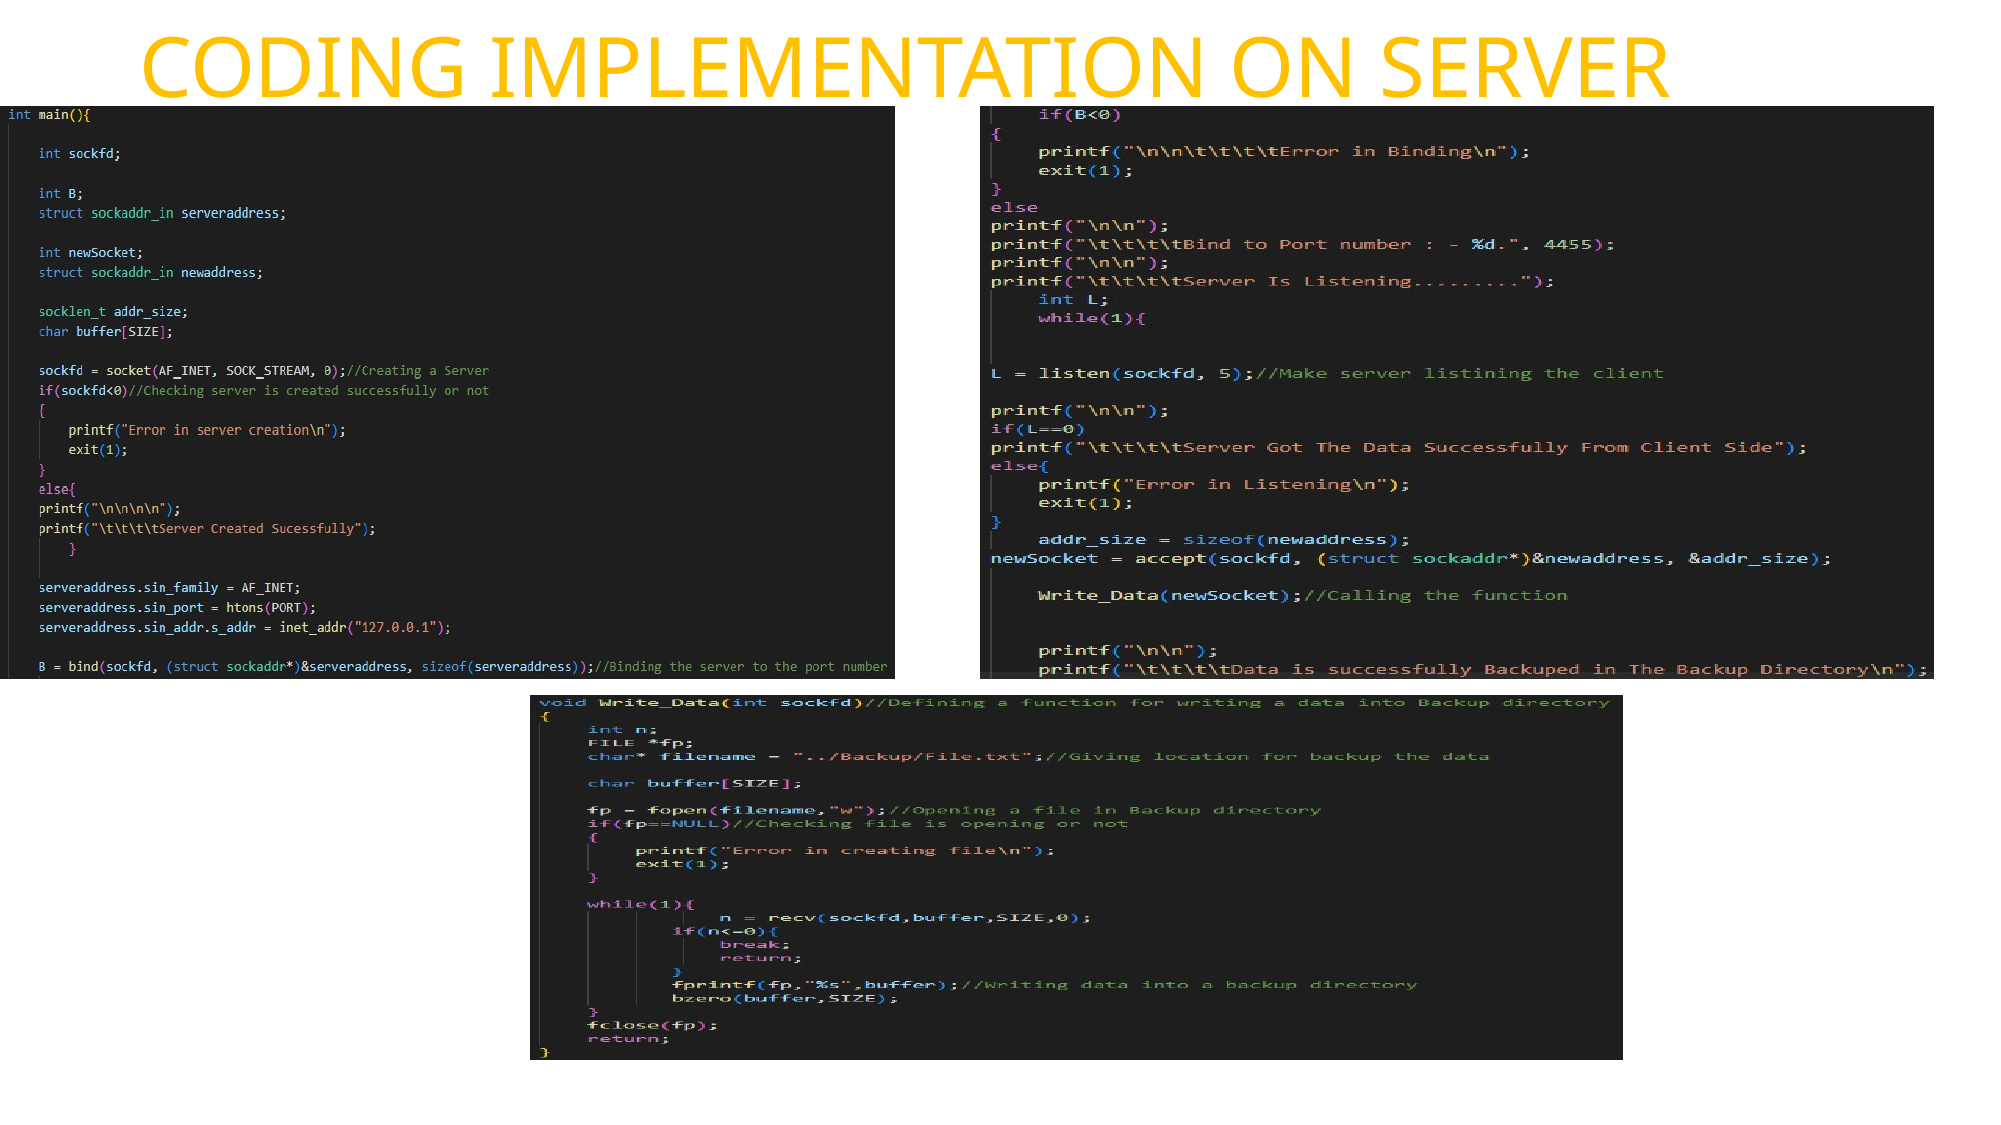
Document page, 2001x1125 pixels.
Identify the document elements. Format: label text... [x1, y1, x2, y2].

picture [980, 106, 1934, 679]
text_box CODING IMPLEMENTATION ON SERVER SIDE [124, 6, 1749, 222]
picture [0, 106, 895, 679]
picture [530, 695, 1623, 1060]
